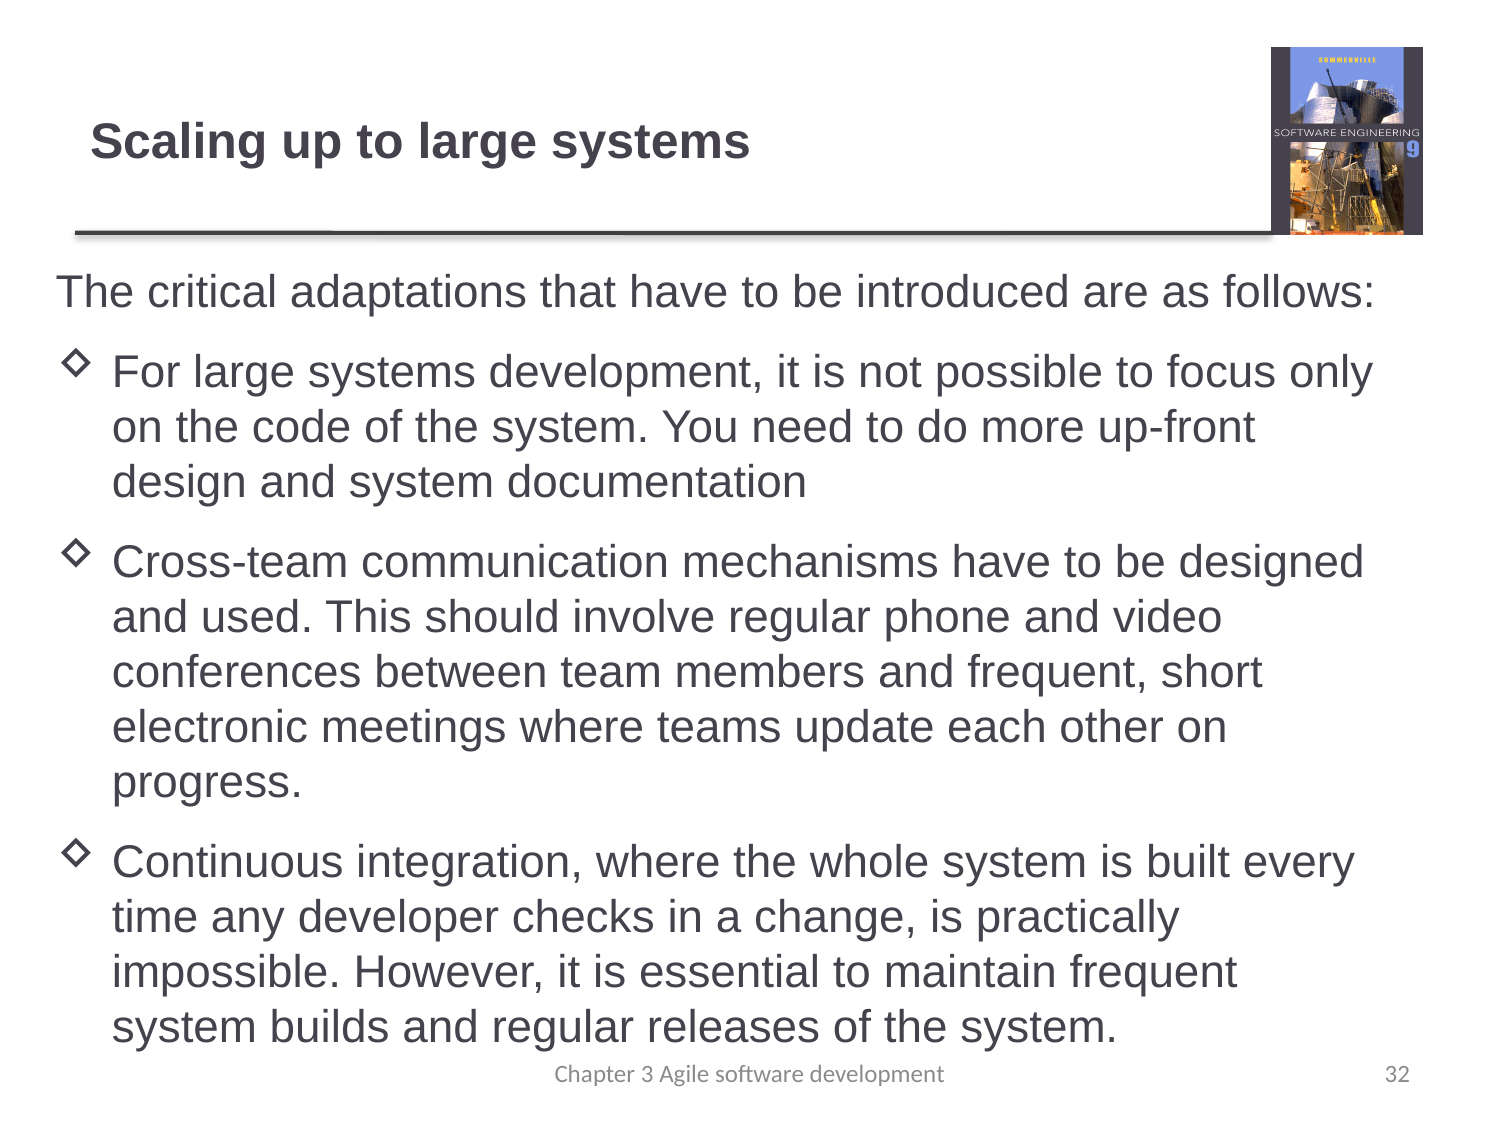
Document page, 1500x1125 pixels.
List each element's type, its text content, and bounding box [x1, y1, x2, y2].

list The critical adaptations that have to be introduced are as follows: For large systems development, it is not possible to focus only on the code of the system. You need to do more up-front design and system documentation Cross-team communication mechanisms have to be designed and used. This should involve regular phone and video conferences between team members and frequent, short electronic meetings where teams update each other on progress. Continuous integration, where the whole system is built every time any developer checks in a change, is practically impossible. However, it is essential to maintain frequent system builds and regular releases of the system. [40, 253, 1408, 997]
footer Chapter 3 Agile software development [512, 1042, 988, 1103]
picture [1272, 47, 1423, 235]
title Scaling up to large systems [75, 45, 1272, 233]
slide_number 32 [1074, 1042, 1425, 1103]
